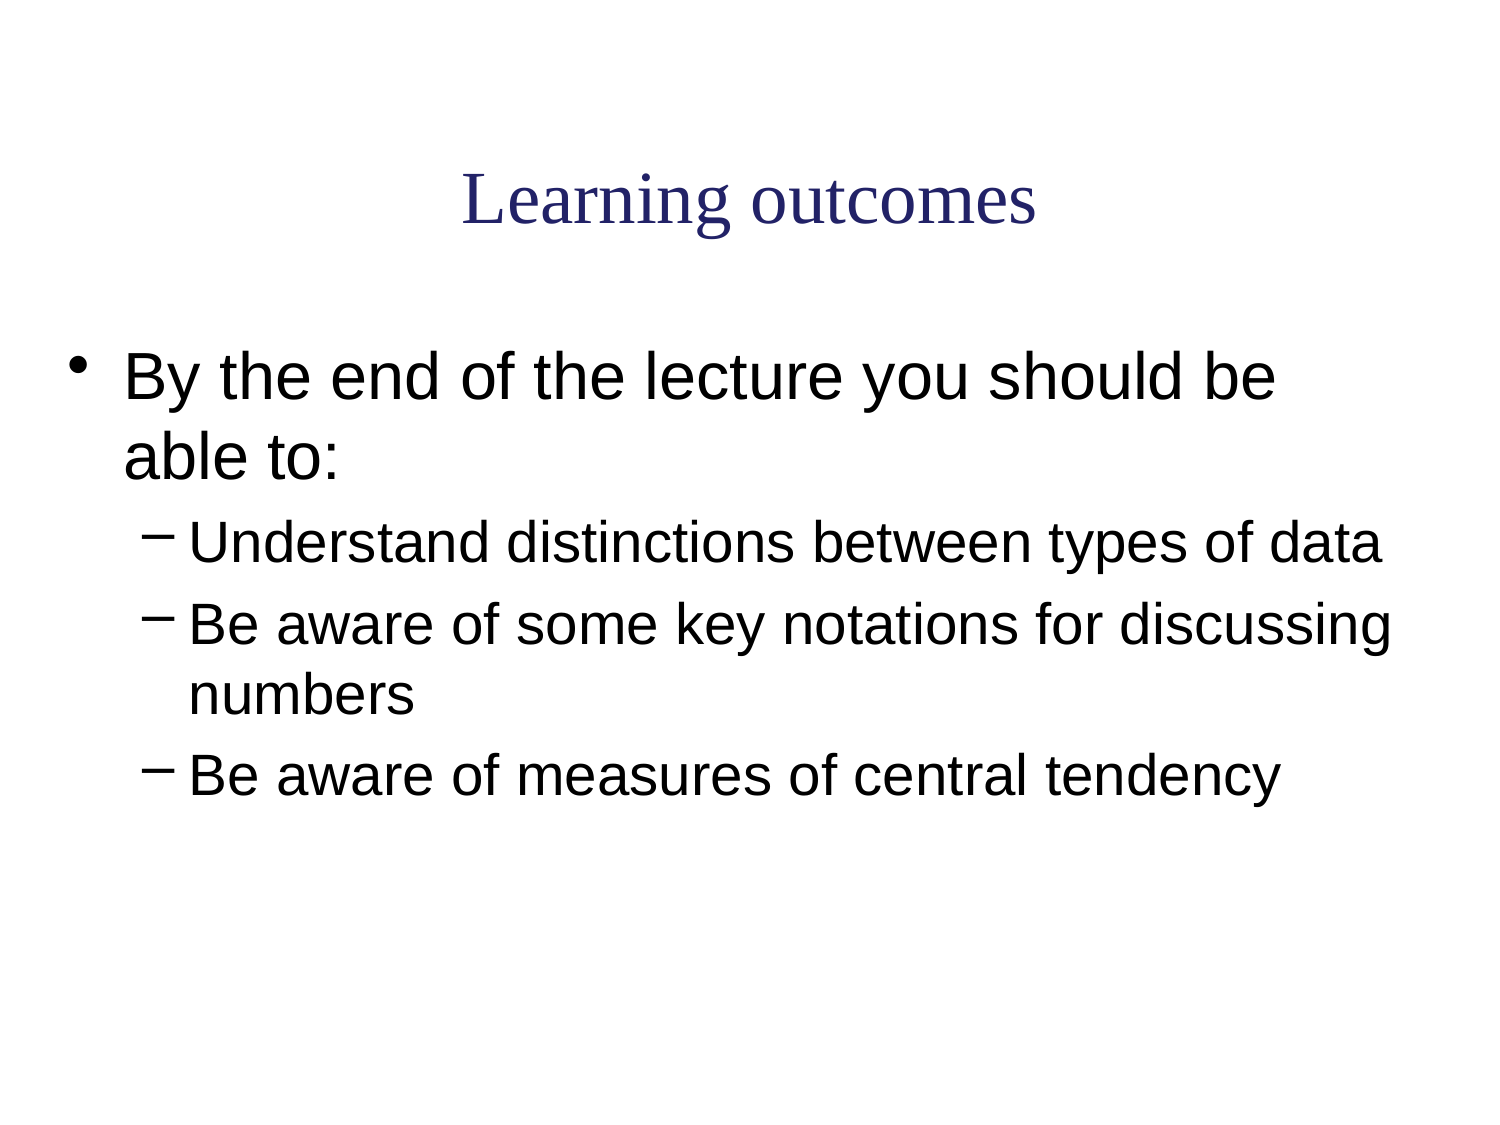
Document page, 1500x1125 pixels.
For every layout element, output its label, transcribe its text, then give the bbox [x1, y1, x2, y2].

list By the end of the lecture you should be able to: Understand distinctions between types of data Be aware of some key notations for discussing numbers Be aware of measures of central tendency [51, 324, 1431, 1001]
title Learning outcomes [0, 99, 1500, 288]
